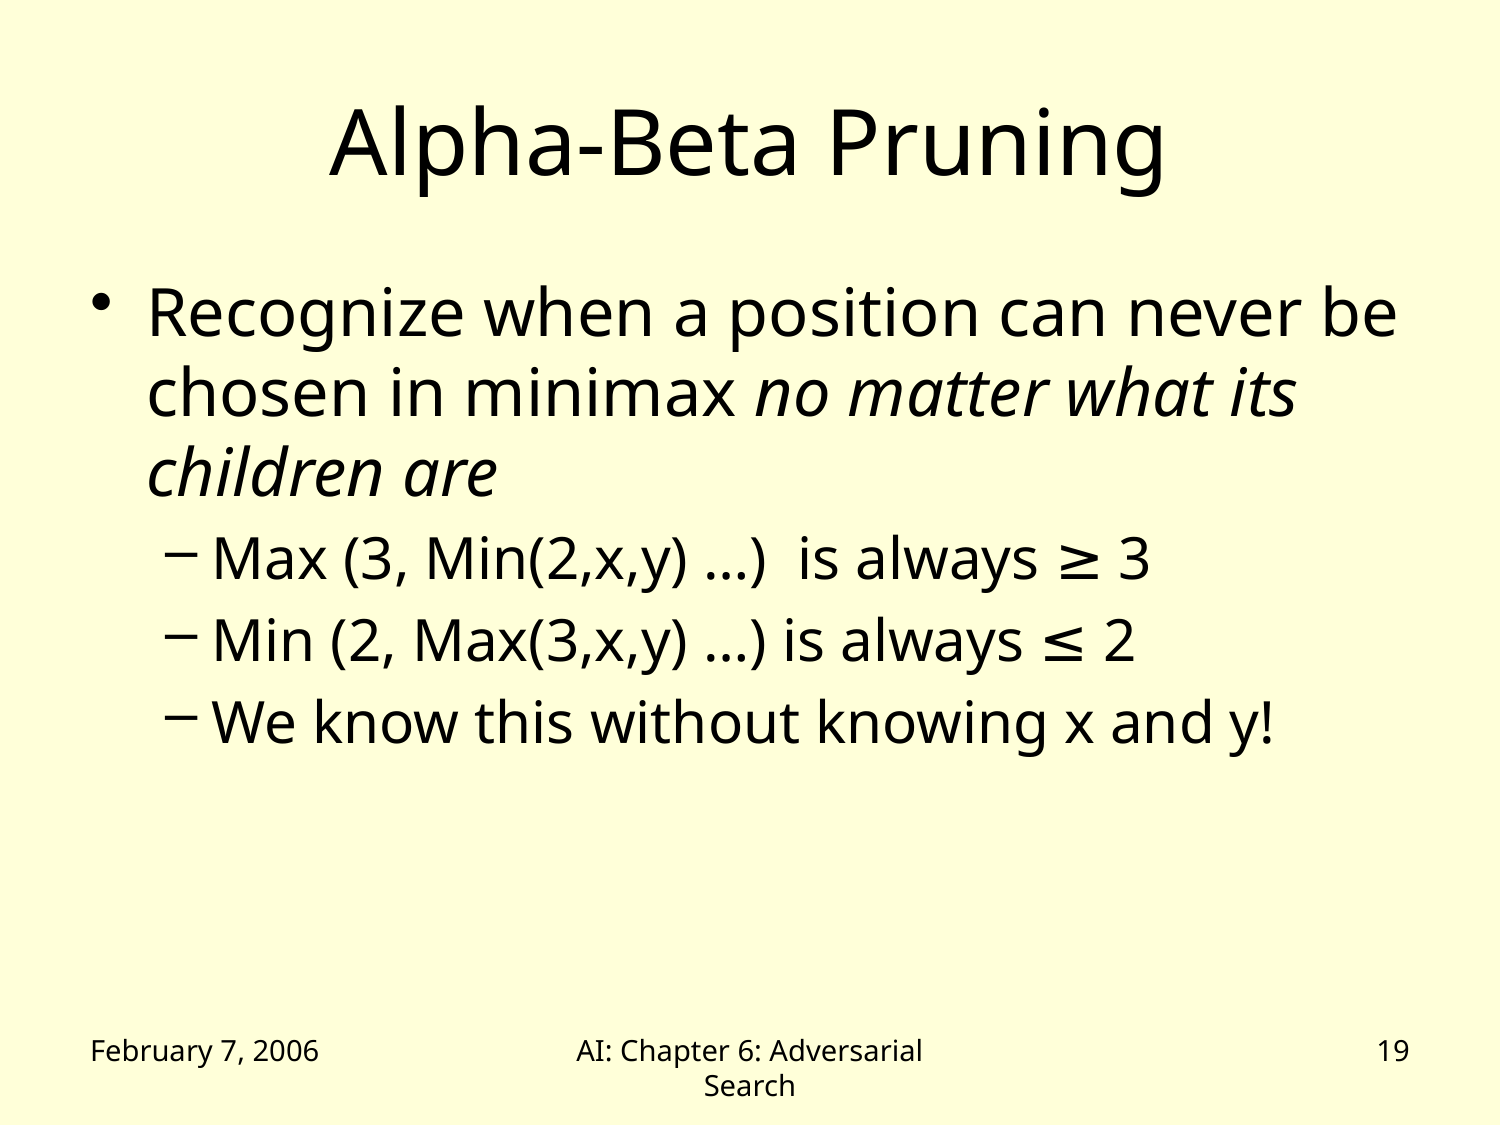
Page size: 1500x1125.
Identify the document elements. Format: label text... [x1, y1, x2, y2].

title Alpha-Beta Pruning [75, 45, 1425, 233]
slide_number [75, 1024, 425, 1103]
list Recognize when a position can never be chosen in minimax no matter what its children are Max (3, Min(2,x,y) …) is always ≥ 3 Min (2, Max(3,x,y) …) is always ≤ 2 We know this without knowing x and y! [75, 262, 1425, 1005]
footer AI: Chapter 6: Adversarial Search [512, 1024, 988, 1103]
slide_number 19 [1074, 1024, 1425, 1103]
